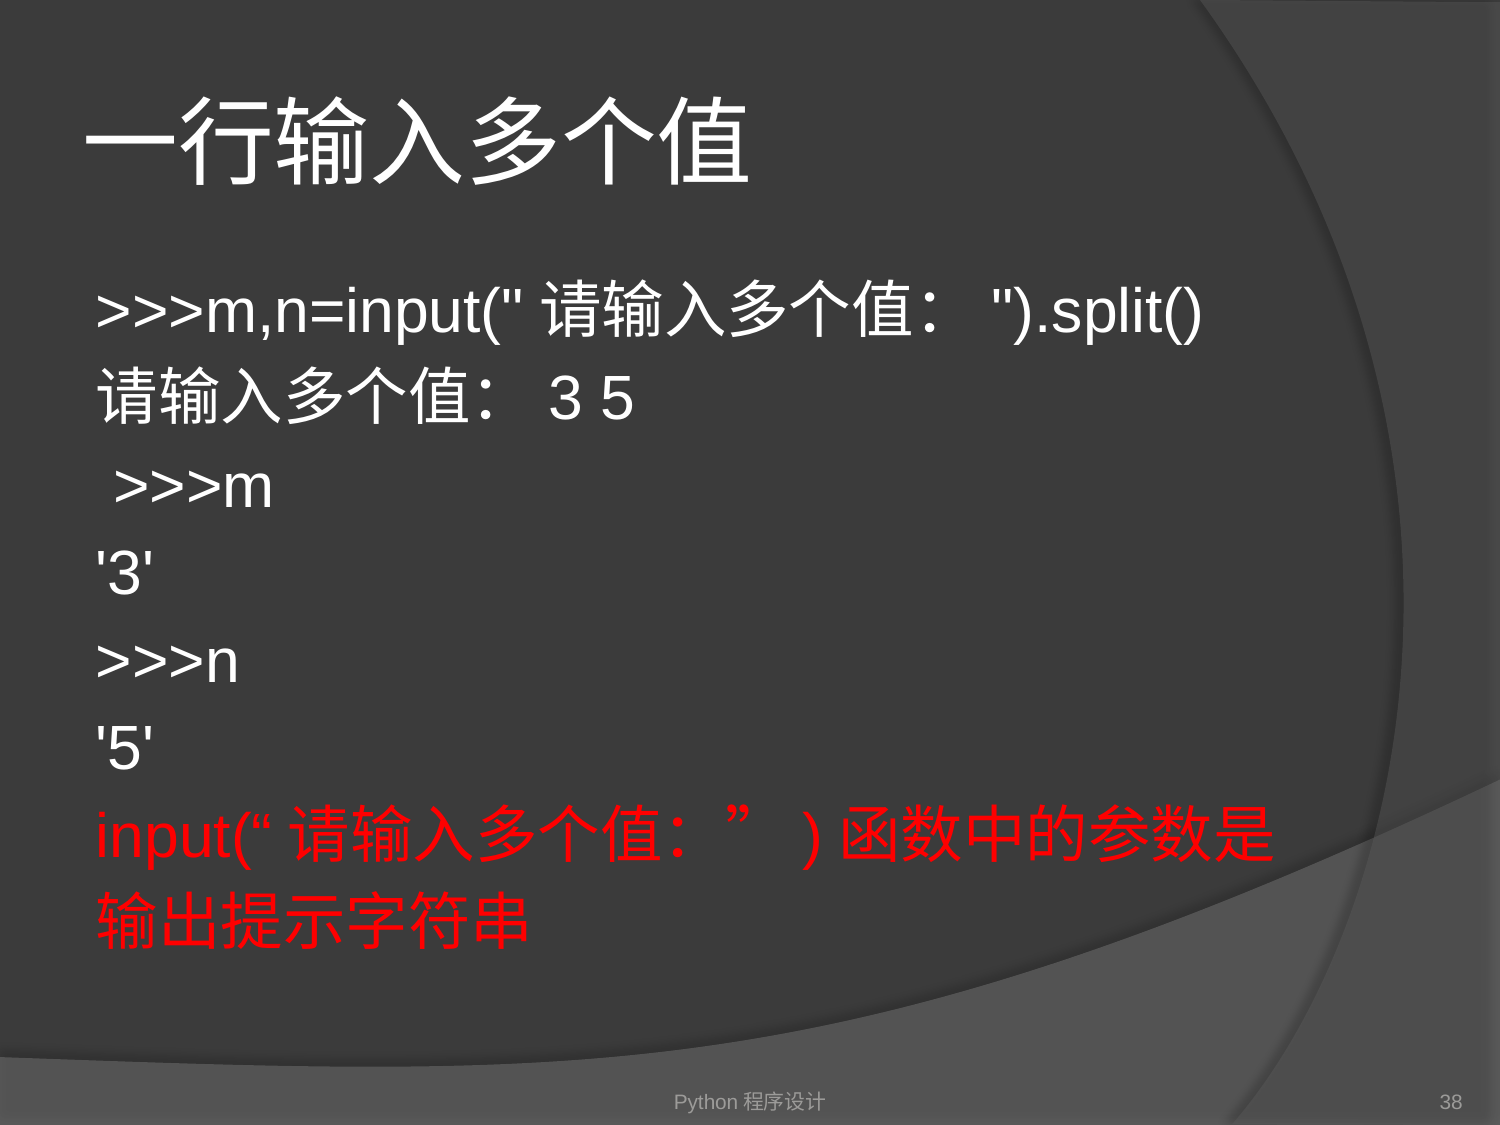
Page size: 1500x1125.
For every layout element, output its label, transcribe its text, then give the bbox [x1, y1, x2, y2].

title 一行输入多个值 [75, 45, 1300, 233]
footer Python程序设计 [512, 1053, 988, 1114]
list >>>m,n=input("请输入多个值：").split() 请输入多个值：3 5 >>>m '3' >>>n '5' input(“请输入多个值：”)函数中的参数是 输出提示字符串 [75, 262, 1300, 1005]
slide_number 38 [1337, 1053, 1463, 1114]
